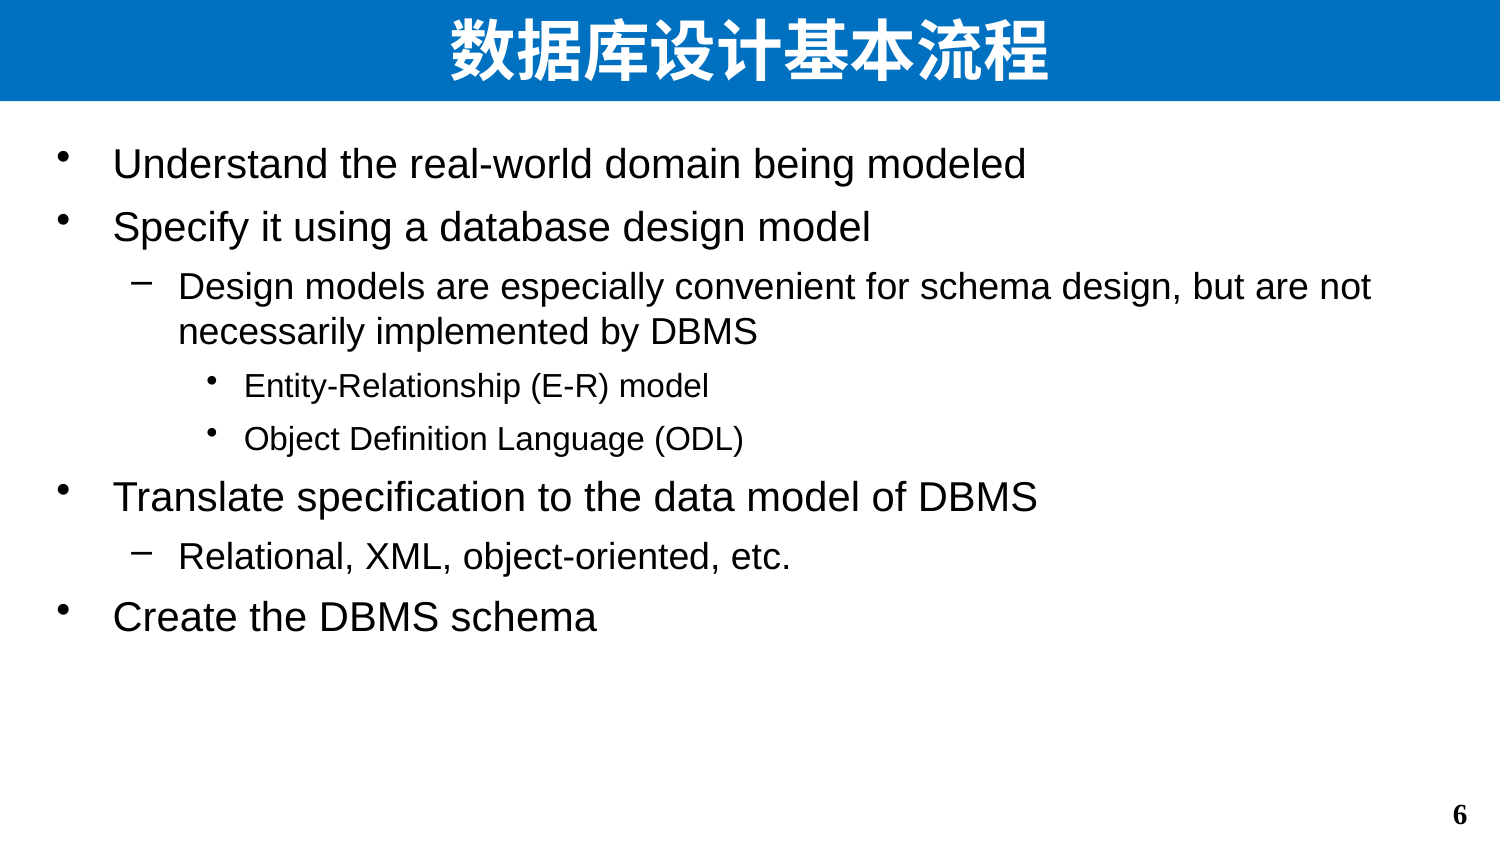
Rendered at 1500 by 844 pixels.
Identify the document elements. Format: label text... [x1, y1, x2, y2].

list Understand the real-world domain being modeled Specify it using a database design model Design models are especially convenient for schema design, but are not necessarily implemented by DBMS Entity-Relationship (E-R) model Object Definition Language (ODL) Translate specification to the data model of DBMS Relational, XML, object-oriented, etc. Create the DBMS schema [41, 129, 1447, 754]
title 数据库设计基本流程 [0, 0, 1500, 102]
